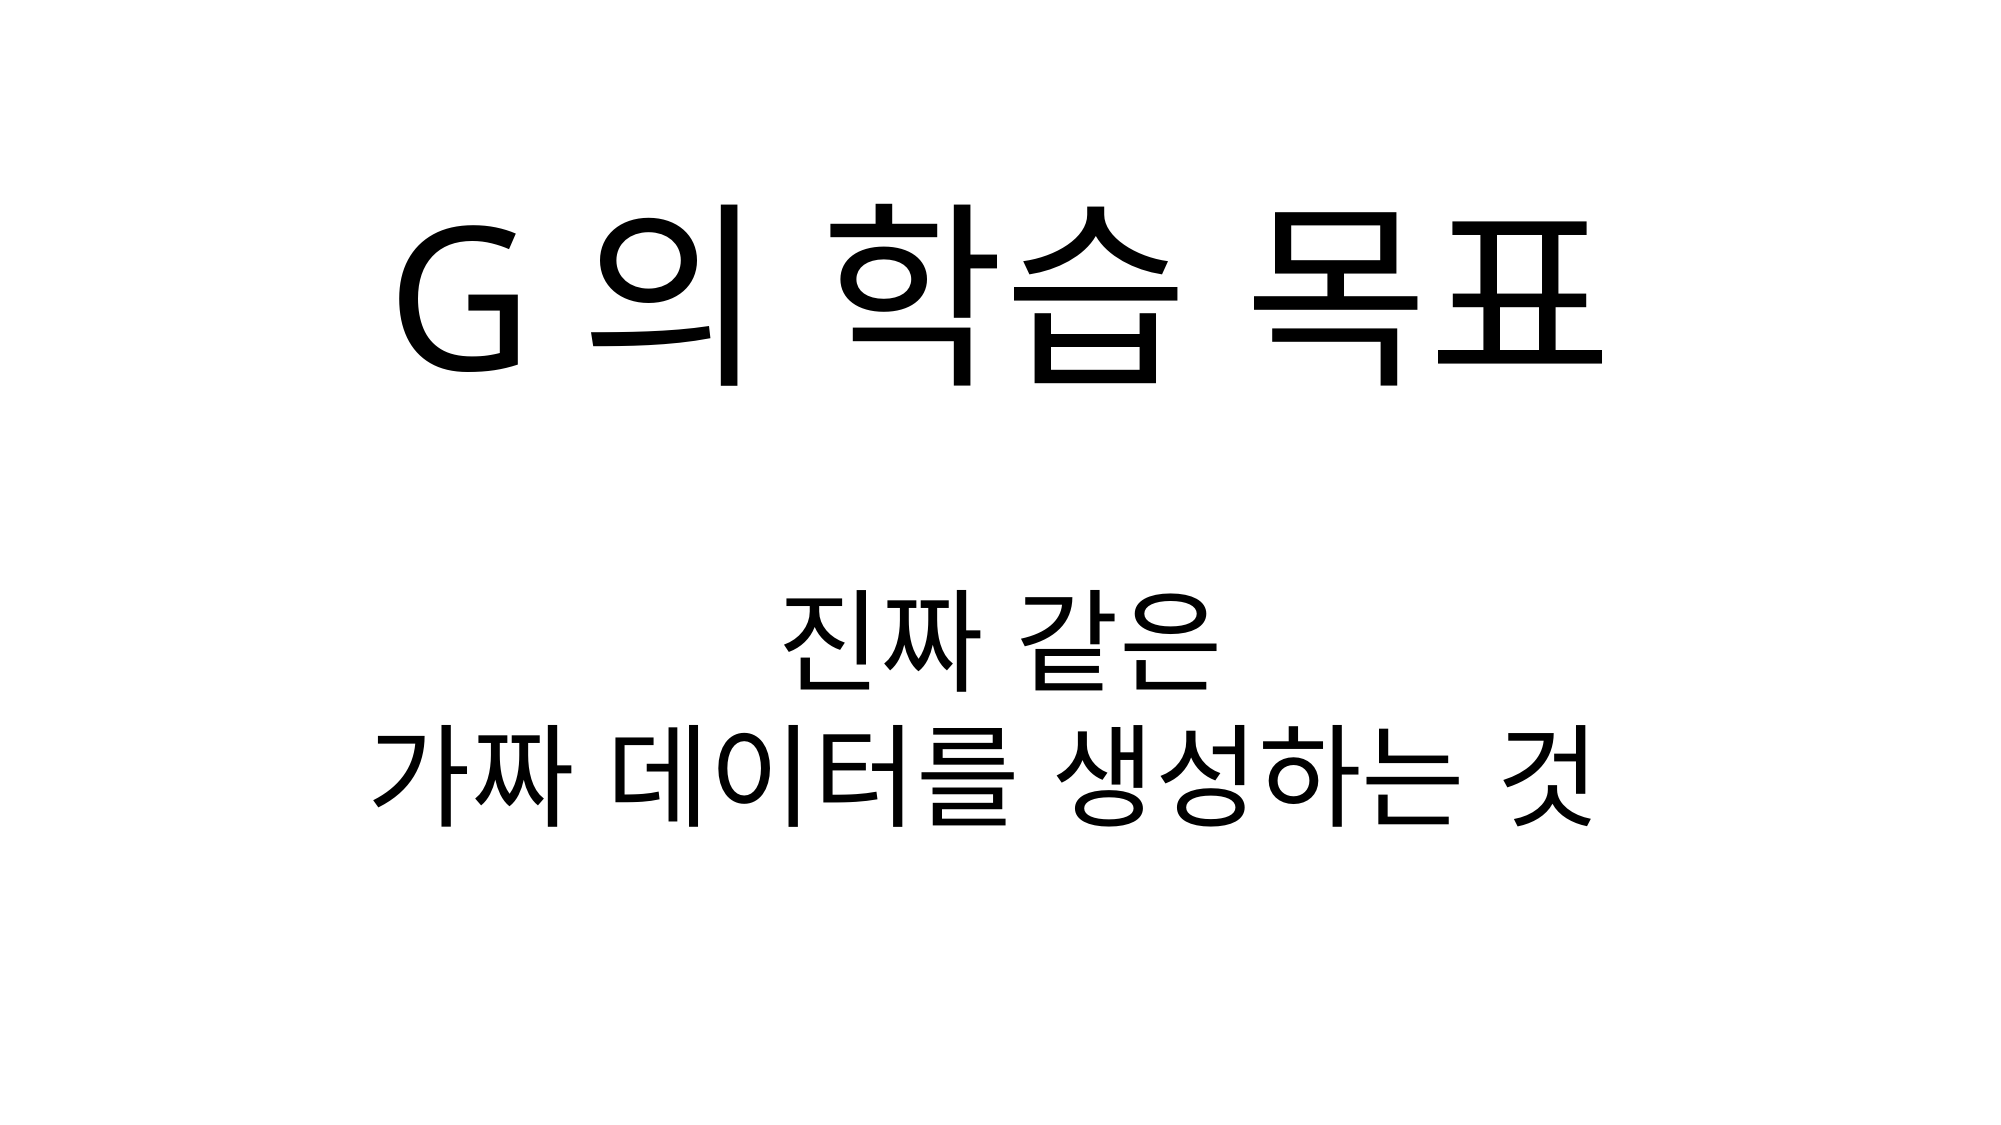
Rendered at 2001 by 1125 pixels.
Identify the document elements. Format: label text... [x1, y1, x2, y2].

text_box G의 학습 목표 [254, 162, 1746, 418]
text_box 진짜 같은 가짜 데이터를 생성하는 것 [0, 564, 2000, 849]
